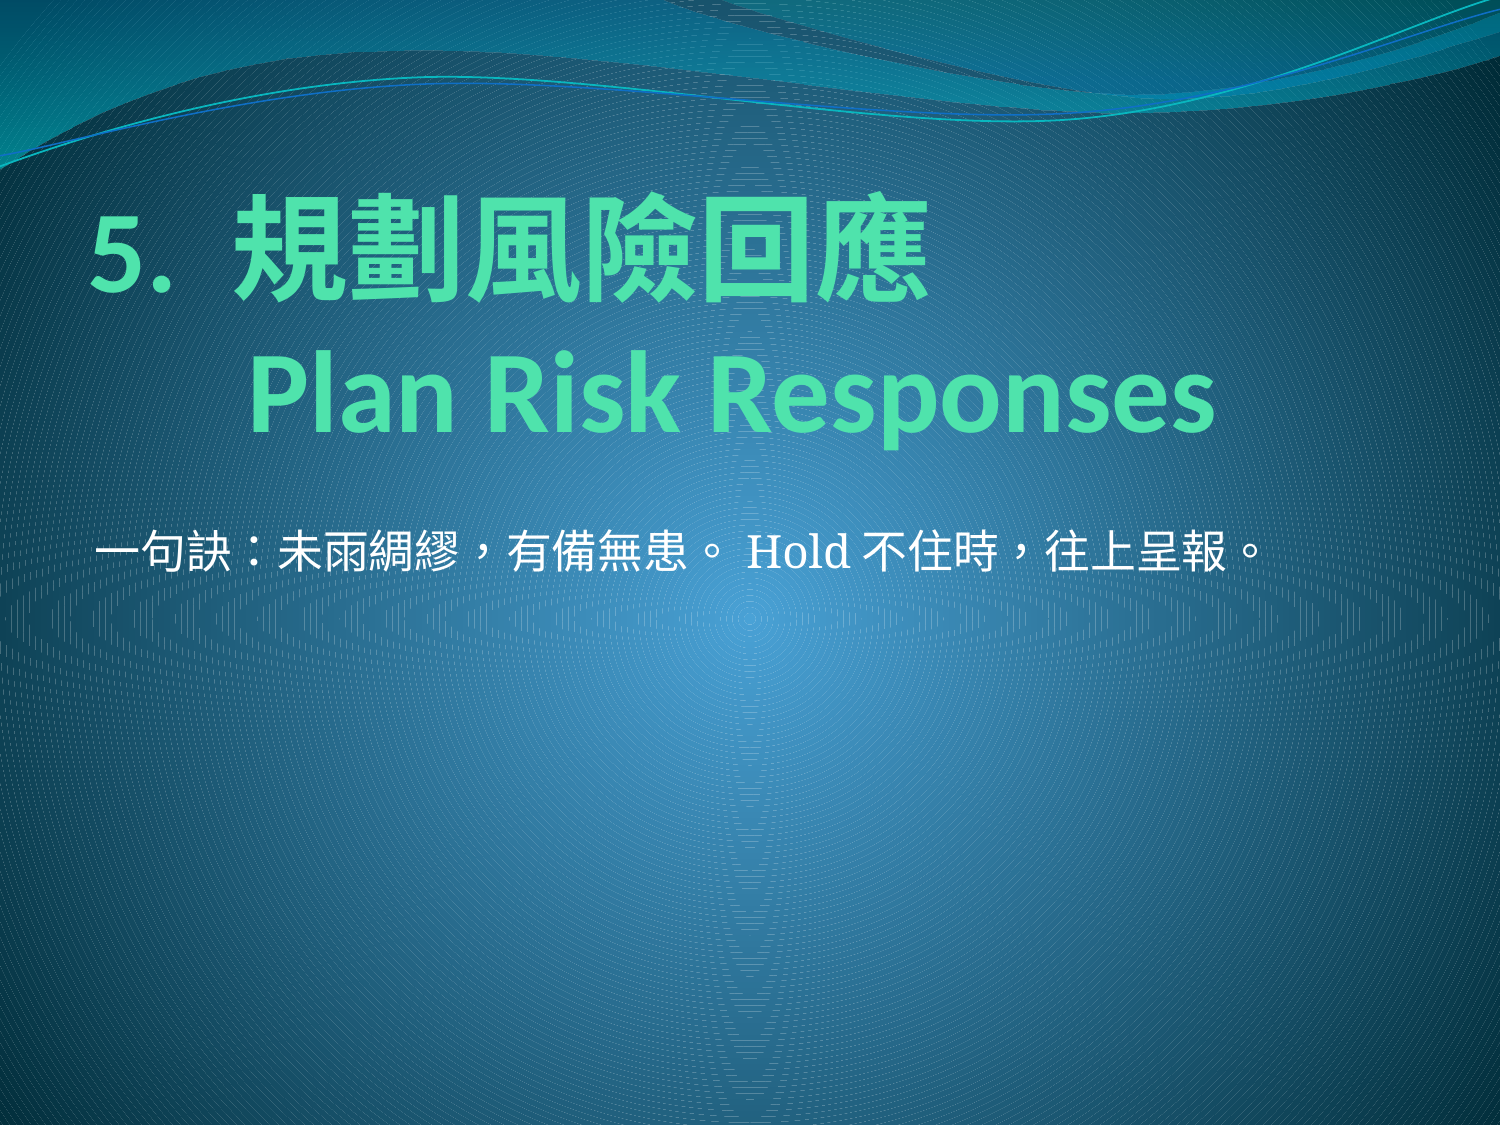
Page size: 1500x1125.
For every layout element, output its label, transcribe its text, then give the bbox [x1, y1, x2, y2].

title 5. 規劃風險回應 Plan Risk Responses [86, 165, 1362, 457]
list 一句訣：未雨綢繆，有備無患。Hold不住時，往上呈報。 [86, 515, 1362, 764]
